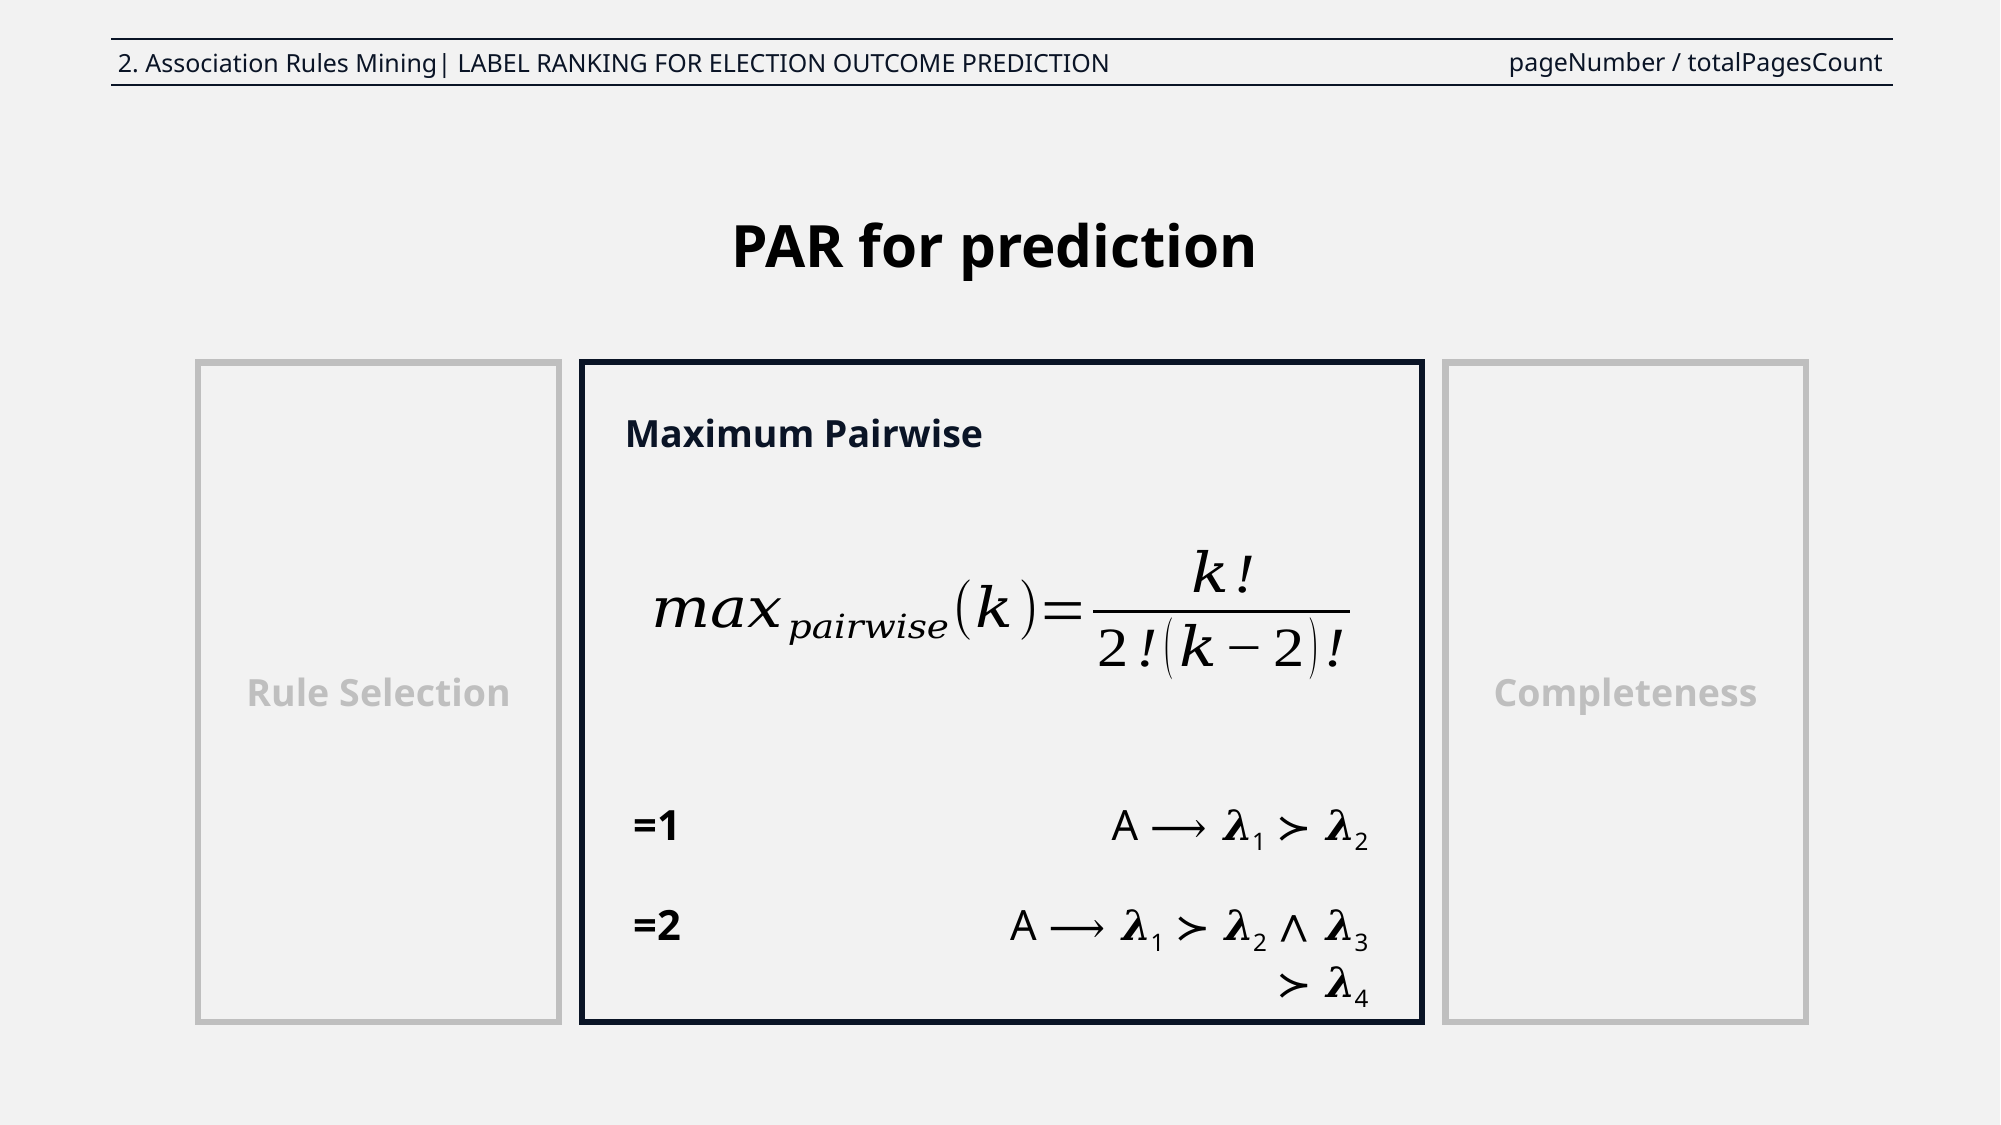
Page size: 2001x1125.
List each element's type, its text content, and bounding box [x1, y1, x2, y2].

text_box [581, 361, 1423, 1023]
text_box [1445, 362, 1807, 1023]
text_box A ⟶ 𝝀1 ≻ 𝝀2 [907, 791, 1384, 863]
text_box Maximum Pairwise [610, 402, 999, 463]
text_box pageNumber / totalPagesCount [1137, 39, 1899, 85]
list PAR for prediction [429, 134, 1560, 363]
text_box =1 [618, 791, 798, 857]
text_box =2 [618, 891, 798, 957]
text_box A ⟶ 𝝀1 ≻ 𝝀2 ∧ 𝝀3 ≻ 𝝀4 [907, 891, 1384, 1021]
text_box 2. Association Rules Mining| LABEL RANKING FOR ELECTION OUTCOME PREDICTION [103, 40, 1137, 86]
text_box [198, 362, 559, 1023]
